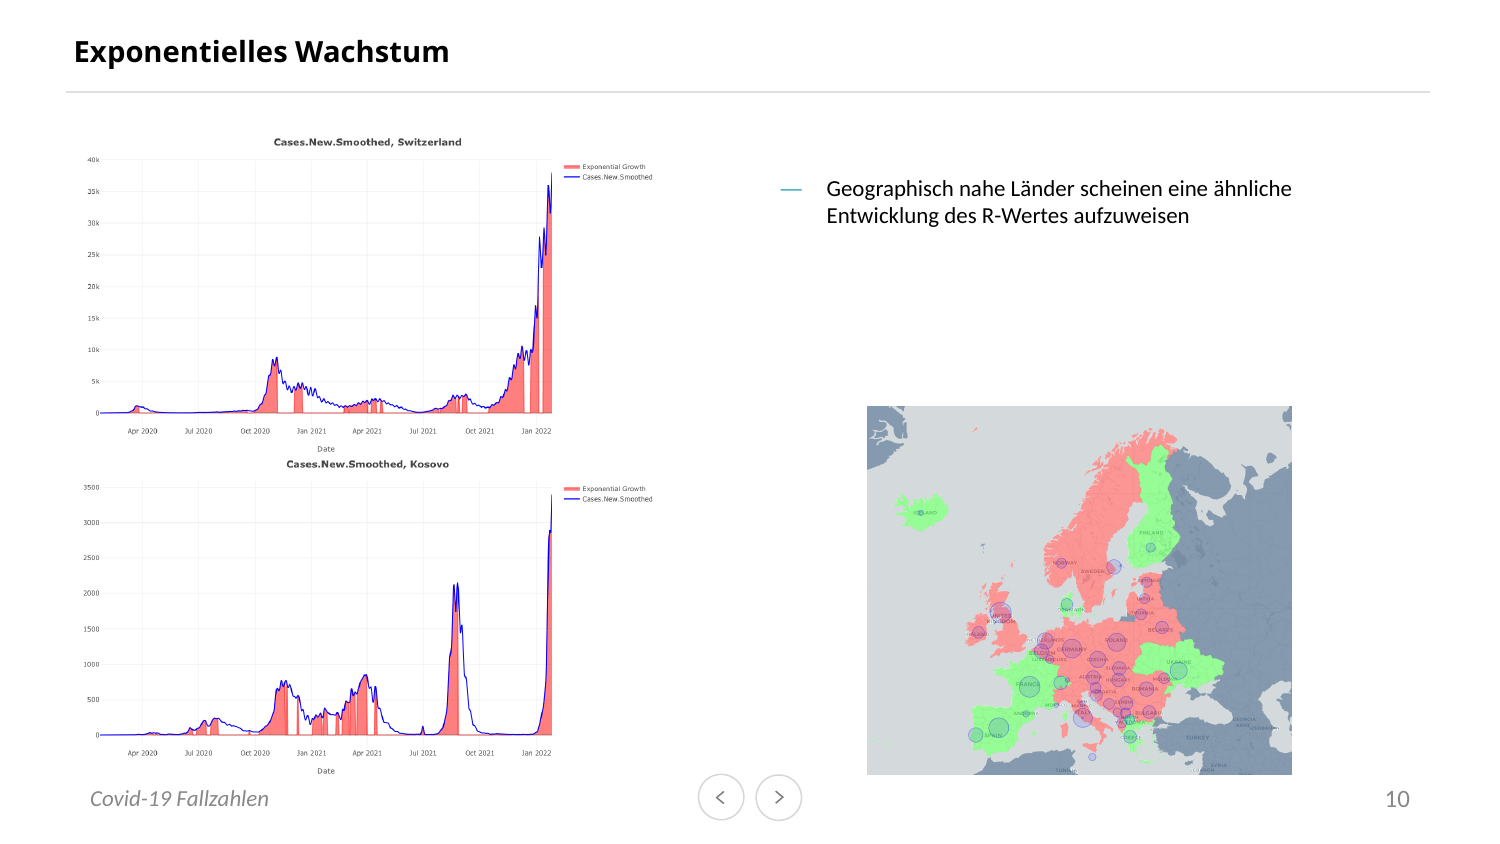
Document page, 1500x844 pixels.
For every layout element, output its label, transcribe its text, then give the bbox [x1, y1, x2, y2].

picture [867, 405, 1292, 776]
title Exponentielles Wachstum [73, 21, 1074, 80]
text_box Geographisch nahe Länder scheinen eine ähnliche Entwicklung des R-Wertes aufzuweisen [764, 166, 1395, 740]
picture [73, 131, 662, 453]
picture [73, 454, 662, 776]
slide_number 10 [1074, 774, 1425, 820]
